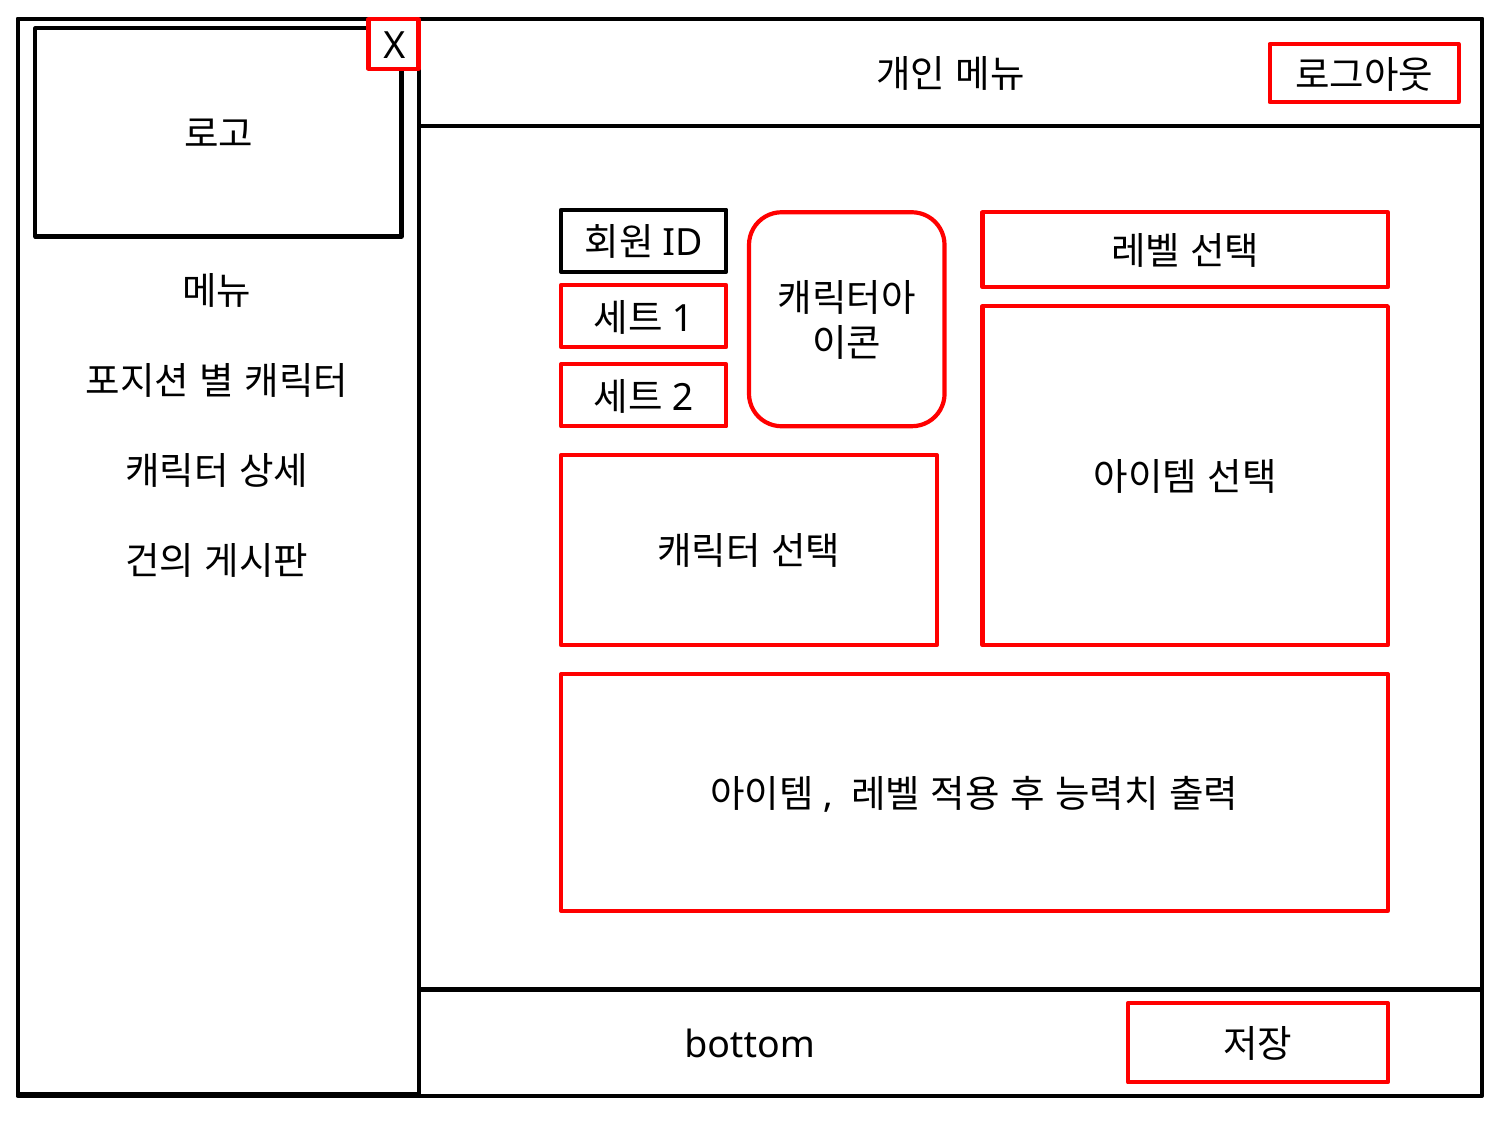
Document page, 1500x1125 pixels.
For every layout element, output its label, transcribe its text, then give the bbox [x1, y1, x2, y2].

text_box [425, 128, 1484, 987]
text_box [560, 209, 1389, 912]
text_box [17, 18, 420, 1095]
text_box 개인 메뉴 [421, 17, 1484, 128]
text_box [424, 989, 1482, 1097]
text_box 로그아웃 [1268, 42, 1461, 104]
